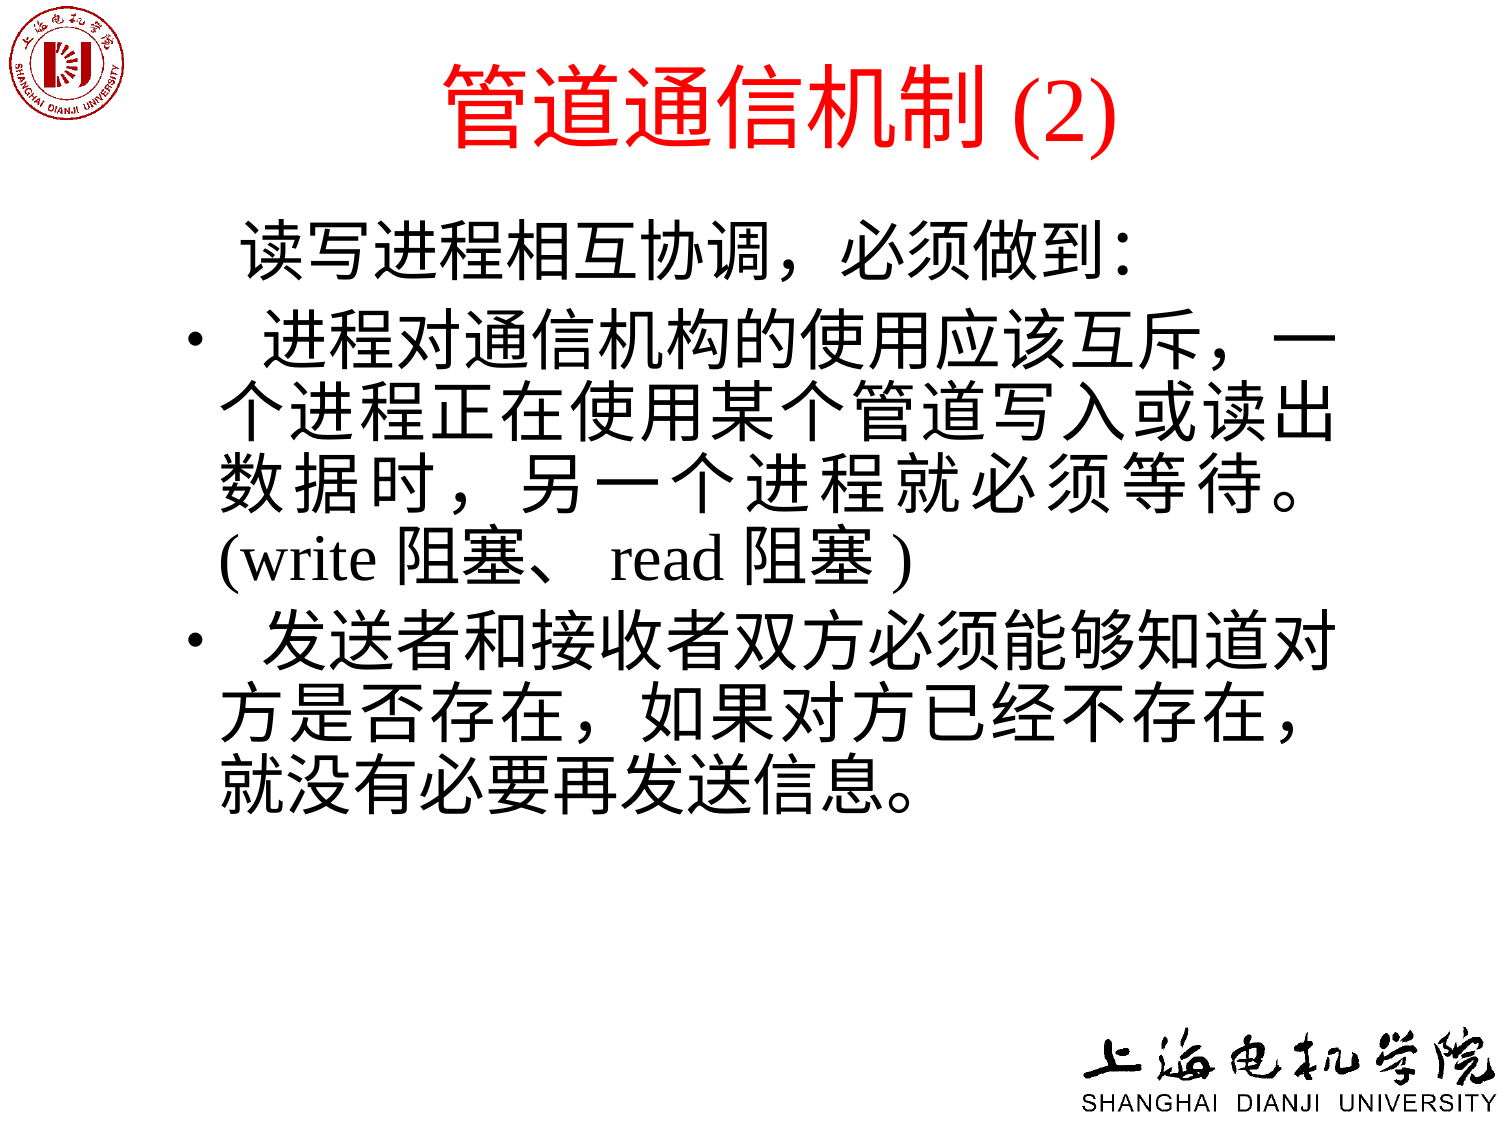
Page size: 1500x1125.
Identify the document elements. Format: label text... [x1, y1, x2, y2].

title 管道通信机制(2) [147, 42, 1411, 153]
list 读写进程相互协调，必须做到： • 进程对通信机构的使用应该互斥，一个进程正在使用某个管道写入或读出数据时，另一个进程就必须等待。 (write阻塞、read阻塞) • 发送者和接收者双方必须能够知道对方是否存在，如果对方已经不存在，就没有必要再发送信息。 [147, 196, 1353, 822]
picture [9, 6, 124, 120]
picture [1079, 1023, 1500, 1114]
